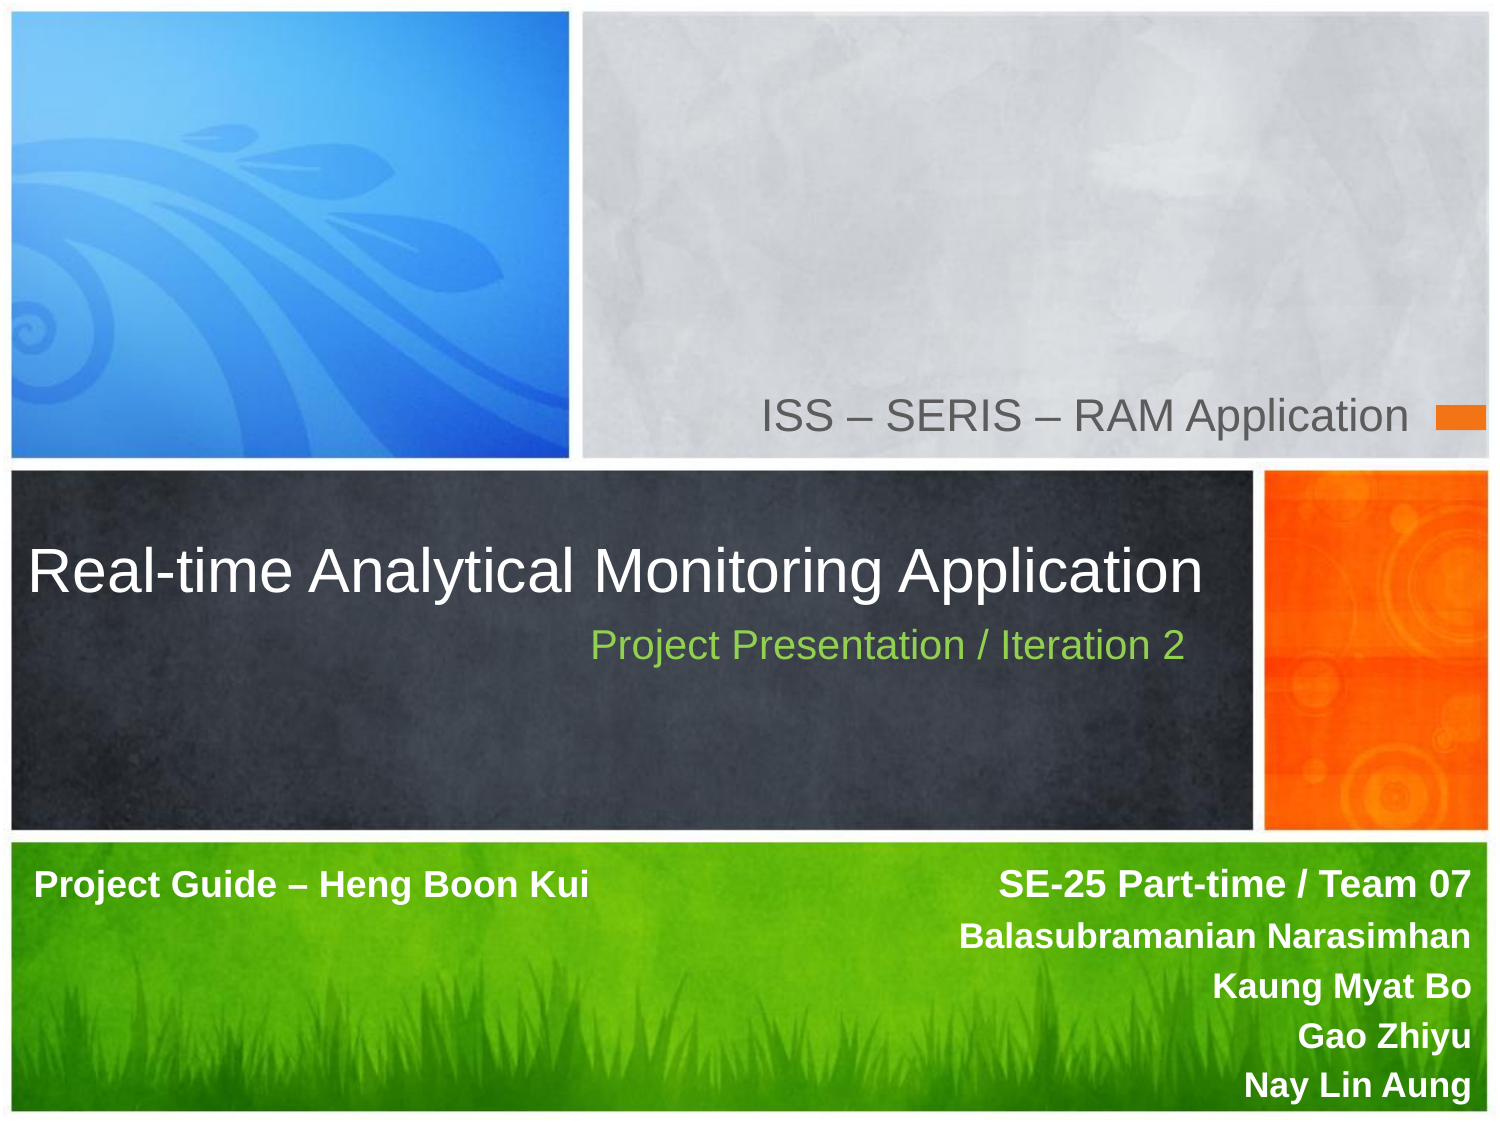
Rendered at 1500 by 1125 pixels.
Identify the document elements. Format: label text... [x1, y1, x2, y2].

text_box Project Guide – Heng Boon Kui [18, 849, 625, 913]
text_box SE-25 Part-time / Team 07 Balasubramanian Narasimhan Kaung Myat Bo Gao Zhiyu Nay Lin Aung [562, 849, 1488, 1113]
title Real-time Analytical Monitoring Application [12, 474, 1250, 613]
list ISS – SERIS – RAM Application [612, 215, 1425, 449]
picture [3, 3, 1498, 1120]
text_box Project Presentation / Iteration 2 [387, 599, 1213, 675]
